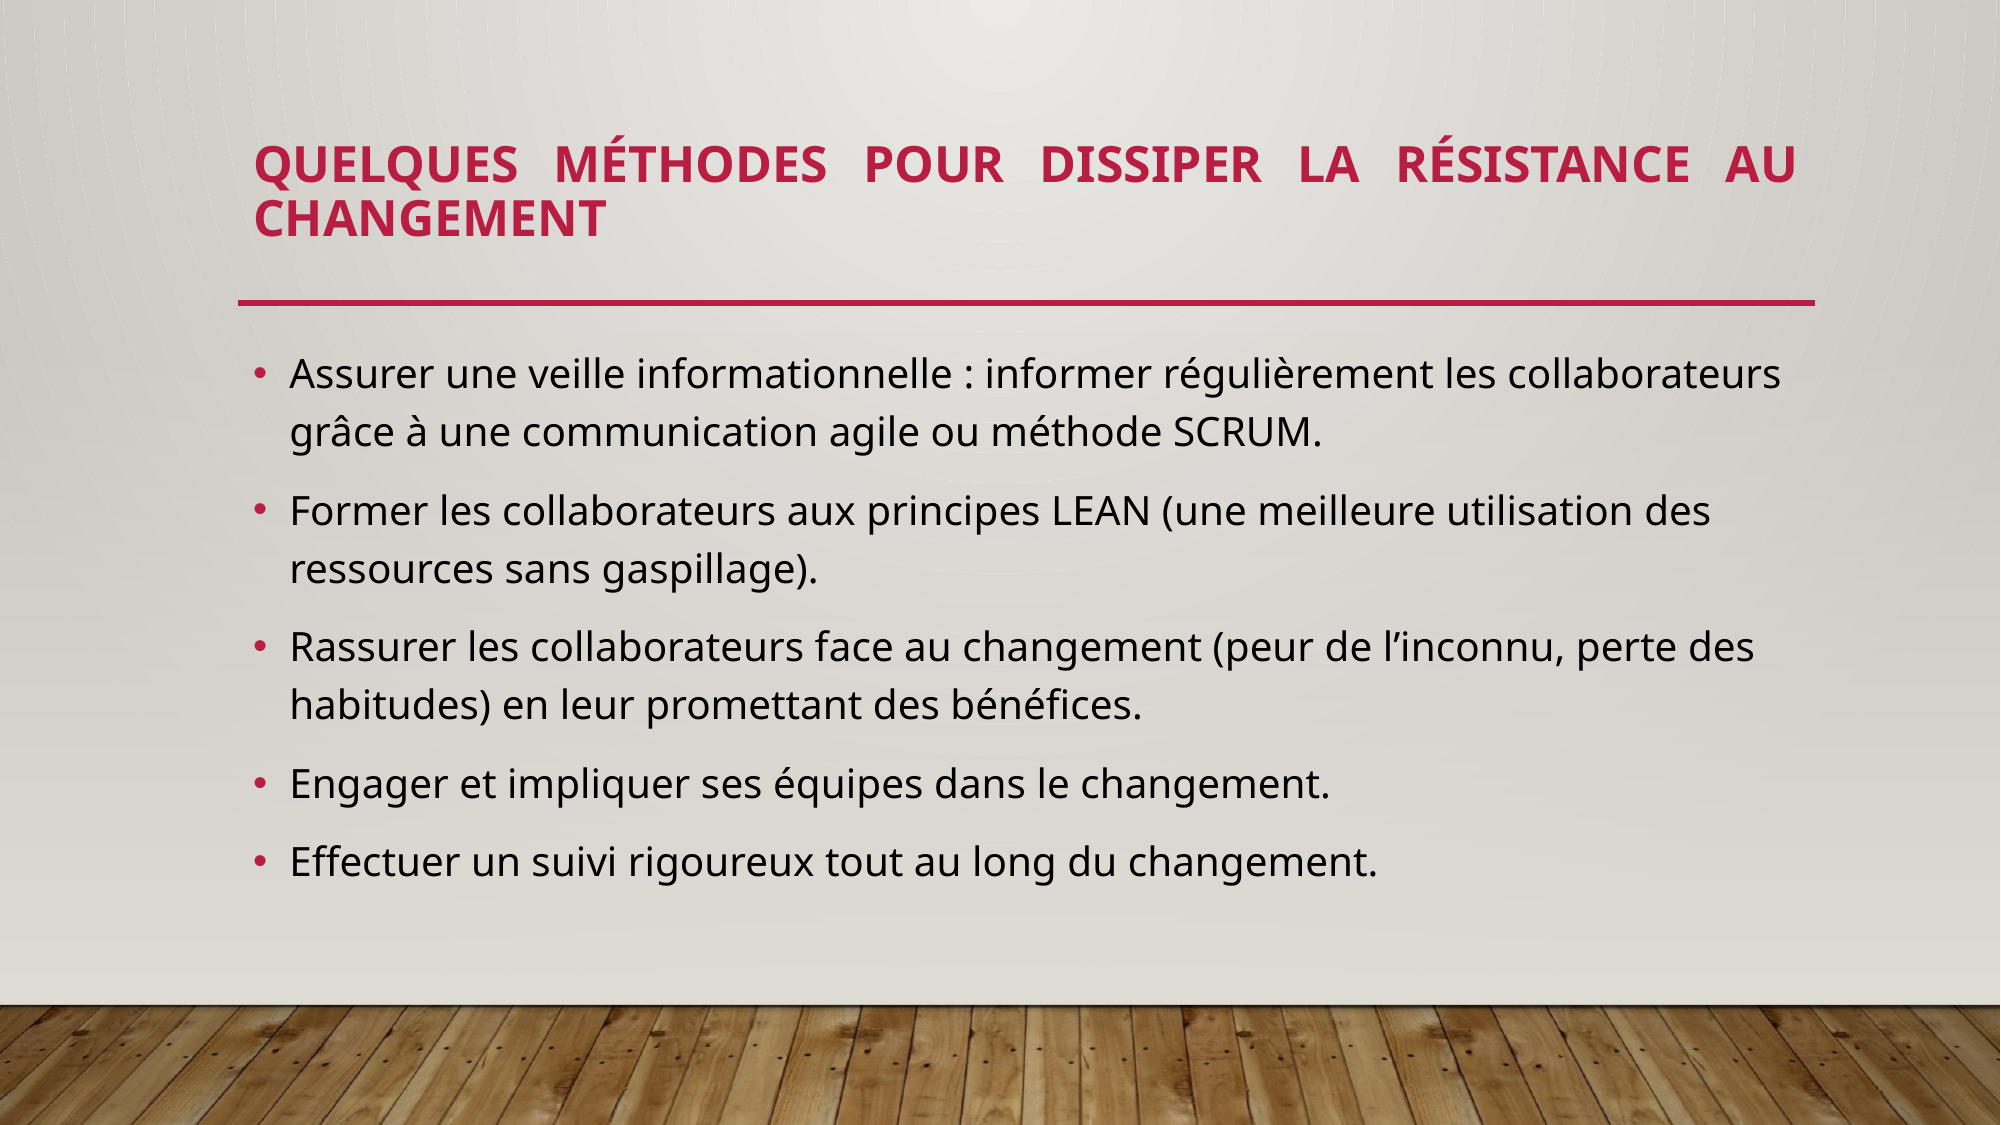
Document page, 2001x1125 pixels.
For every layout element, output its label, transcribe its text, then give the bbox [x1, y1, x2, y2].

list Assurer une veille informationnelle : informer régulièrement les collaborateurs grâce à une communication agile ou méthode SCRUM. Former les collaborateurs aux principes LEAN (une meilleure utilisation des ressources sans gaspillage). Rassurer les collaborateurs face au changement (peur de l’inconnu, perte des habitudes) en leur promettant des bénéfices. Engager et impliquer ses équipes dans le changement. Effectuer un suivi rigoureux tout au long du changement. [238, 330, 1814, 897]
title Quelques méthodes pour dissiper la résistance au changement [238, 131, 1814, 305]
picture [0, 1005, 2000, 1125]
